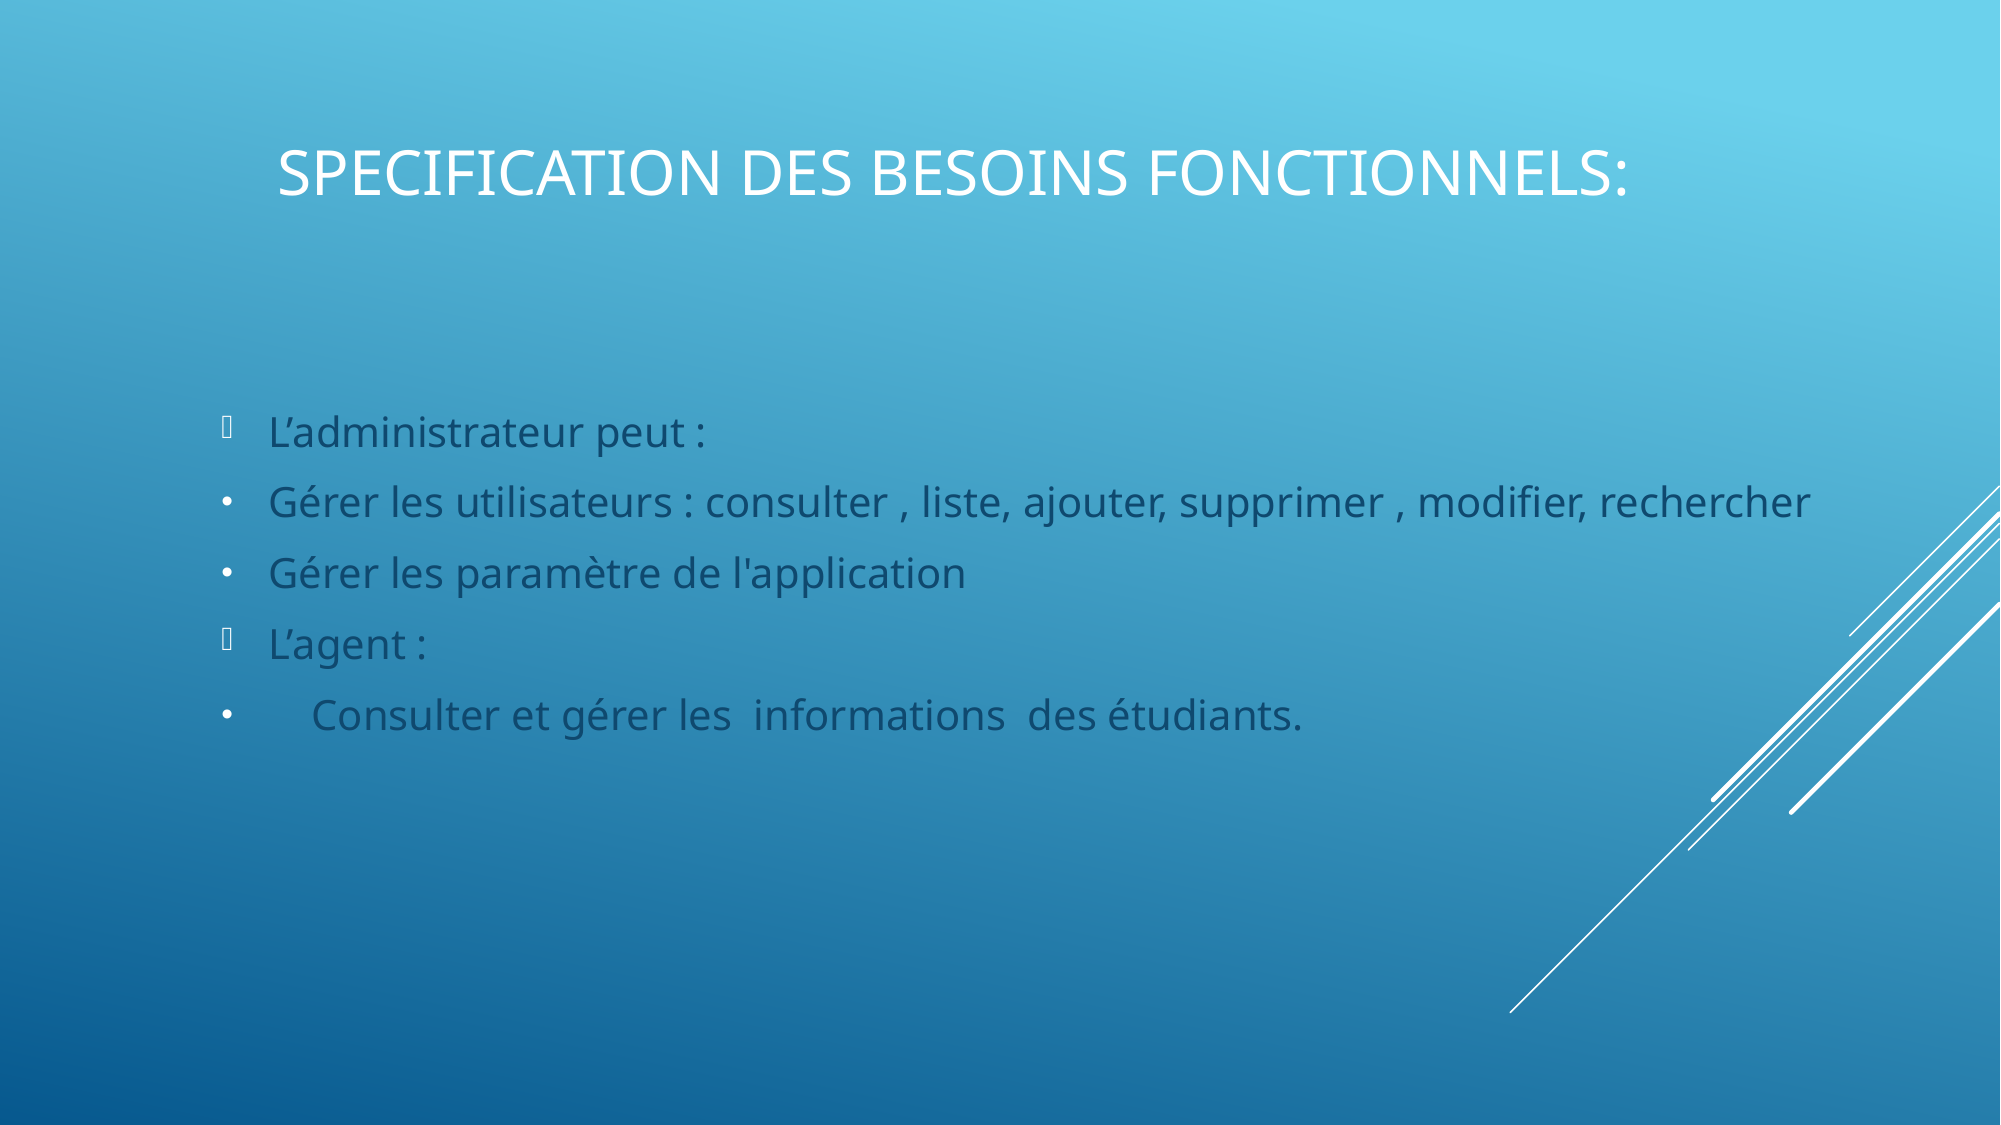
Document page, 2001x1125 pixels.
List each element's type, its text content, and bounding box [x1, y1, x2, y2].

title SPECIFICATION DES BESOINS FONCTIONNELS: [262, 113, 1663, 302]
list L’administrateur peut : Gérer les utilisateurs : consulter , liste, ajouter, supprimer , modifier, rechercher Gérer les paramètre de l'application L’agent : Consulter et gérer les informations des étudiants. [206, 302, 1905, 913]
